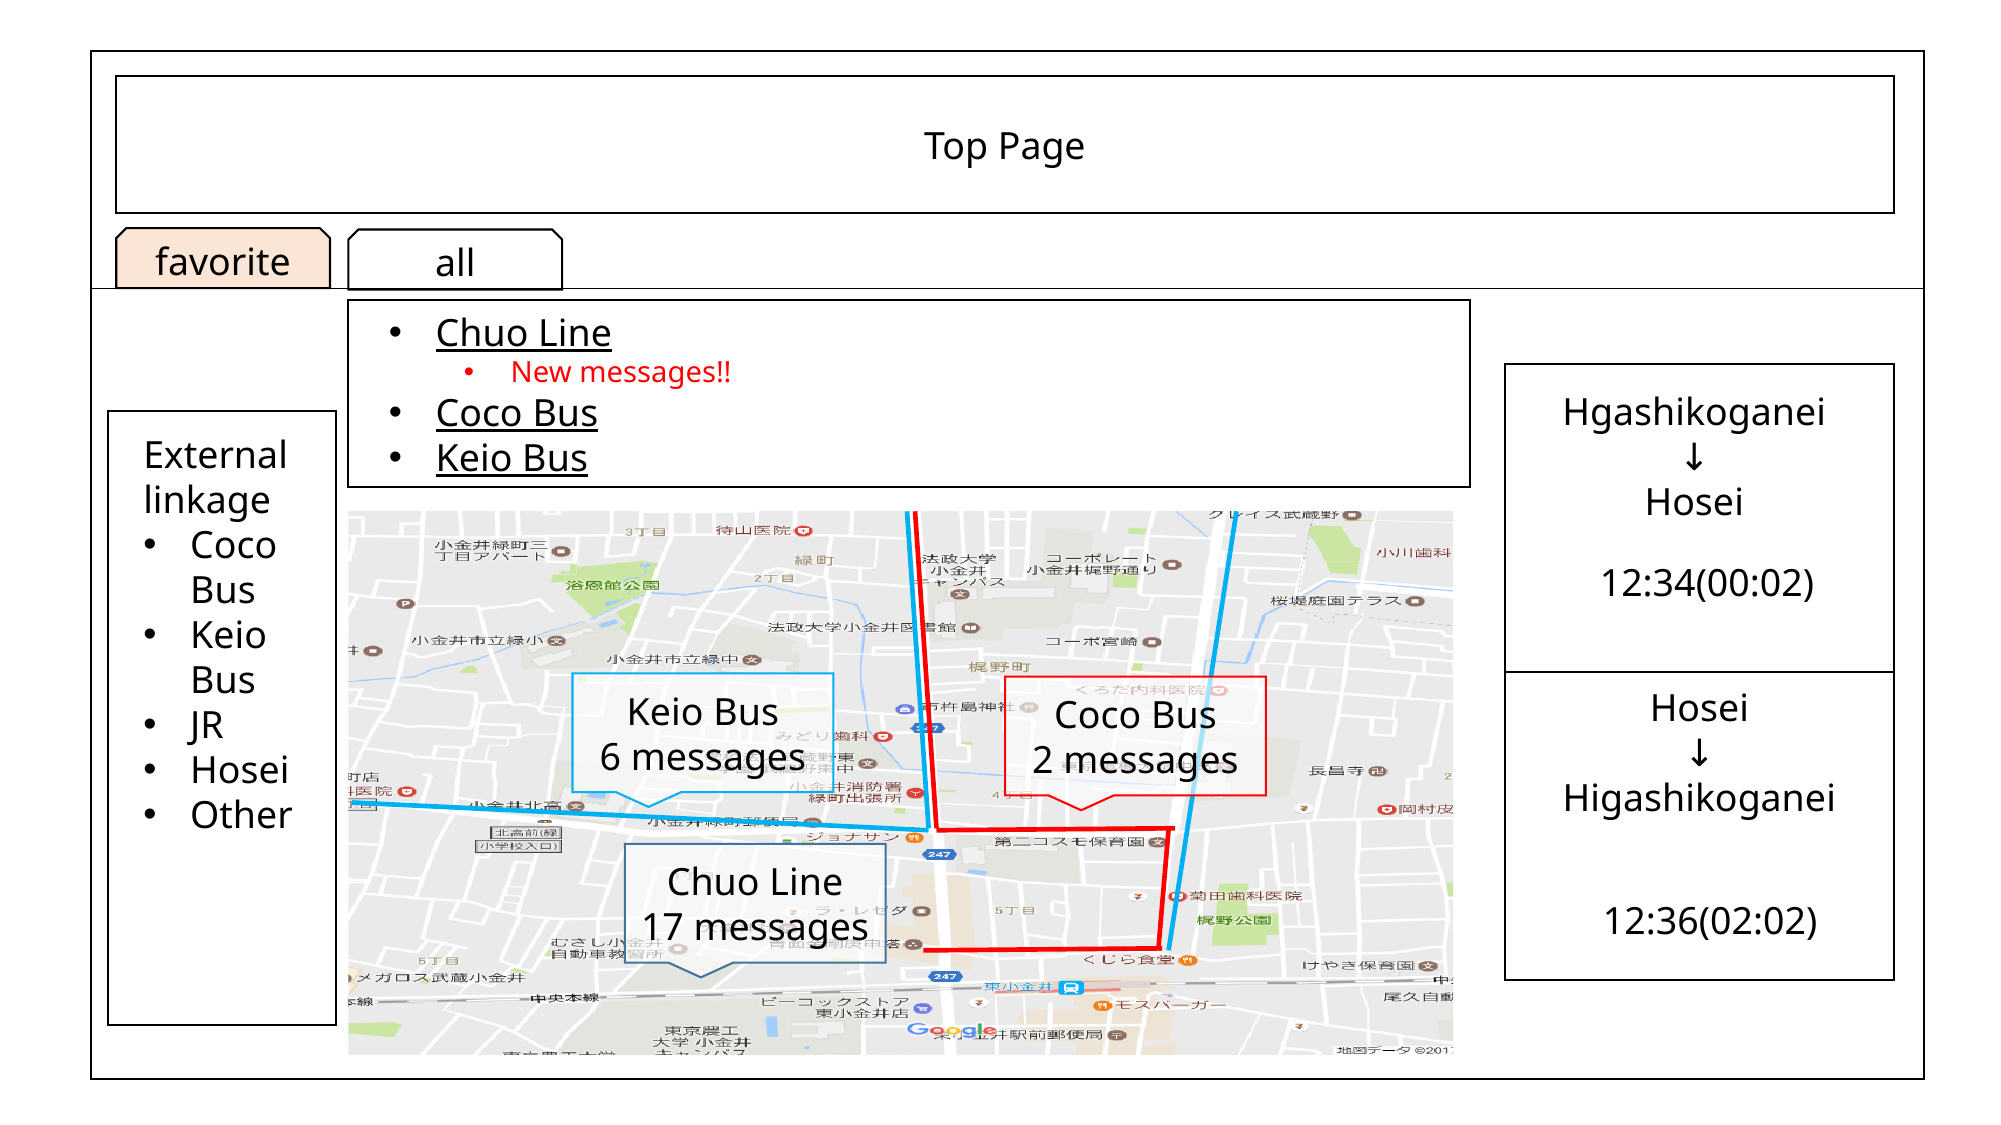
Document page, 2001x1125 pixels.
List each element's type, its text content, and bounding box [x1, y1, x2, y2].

text_box Hosei ↓ Higashikoganei [1535, 676, 1864, 827]
text_box External linkage Coco Bus Keio Bus JR Hosei Other [337, 423, 343, 844]
picture [574, 675, 832, 802]
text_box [906, 511, 929, 802]
text_box Hgashikoganei ↓ Hosei [1529, 380, 1859, 531]
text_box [929, 511, 937, 829]
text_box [1158, 829, 1168, 951]
picture [937, 511, 1168, 828]
text_box all [347, 228, 564, 288]
text_box 12:34(00:02) [1550, 551, 1864, 612]
text_box favorite [115, 227, 332, 288]
text_box Top Page [115, 75, 1895, 214]
picture [348, 511, 1454, 1055]
text_box [107, 410, 337, 1026]
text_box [1168, 511, 1237, 951]
text_box [90, 50, 1925, 1080]
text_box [352, 802, 929, 831]
text_box [1504, 671, 1895, 981]
text_box [1504, 363, 1895, 671]
text_box [347, 299, 1471, 488]
text_box 12:36(02:02) [1553, 889, 1867, 950]
